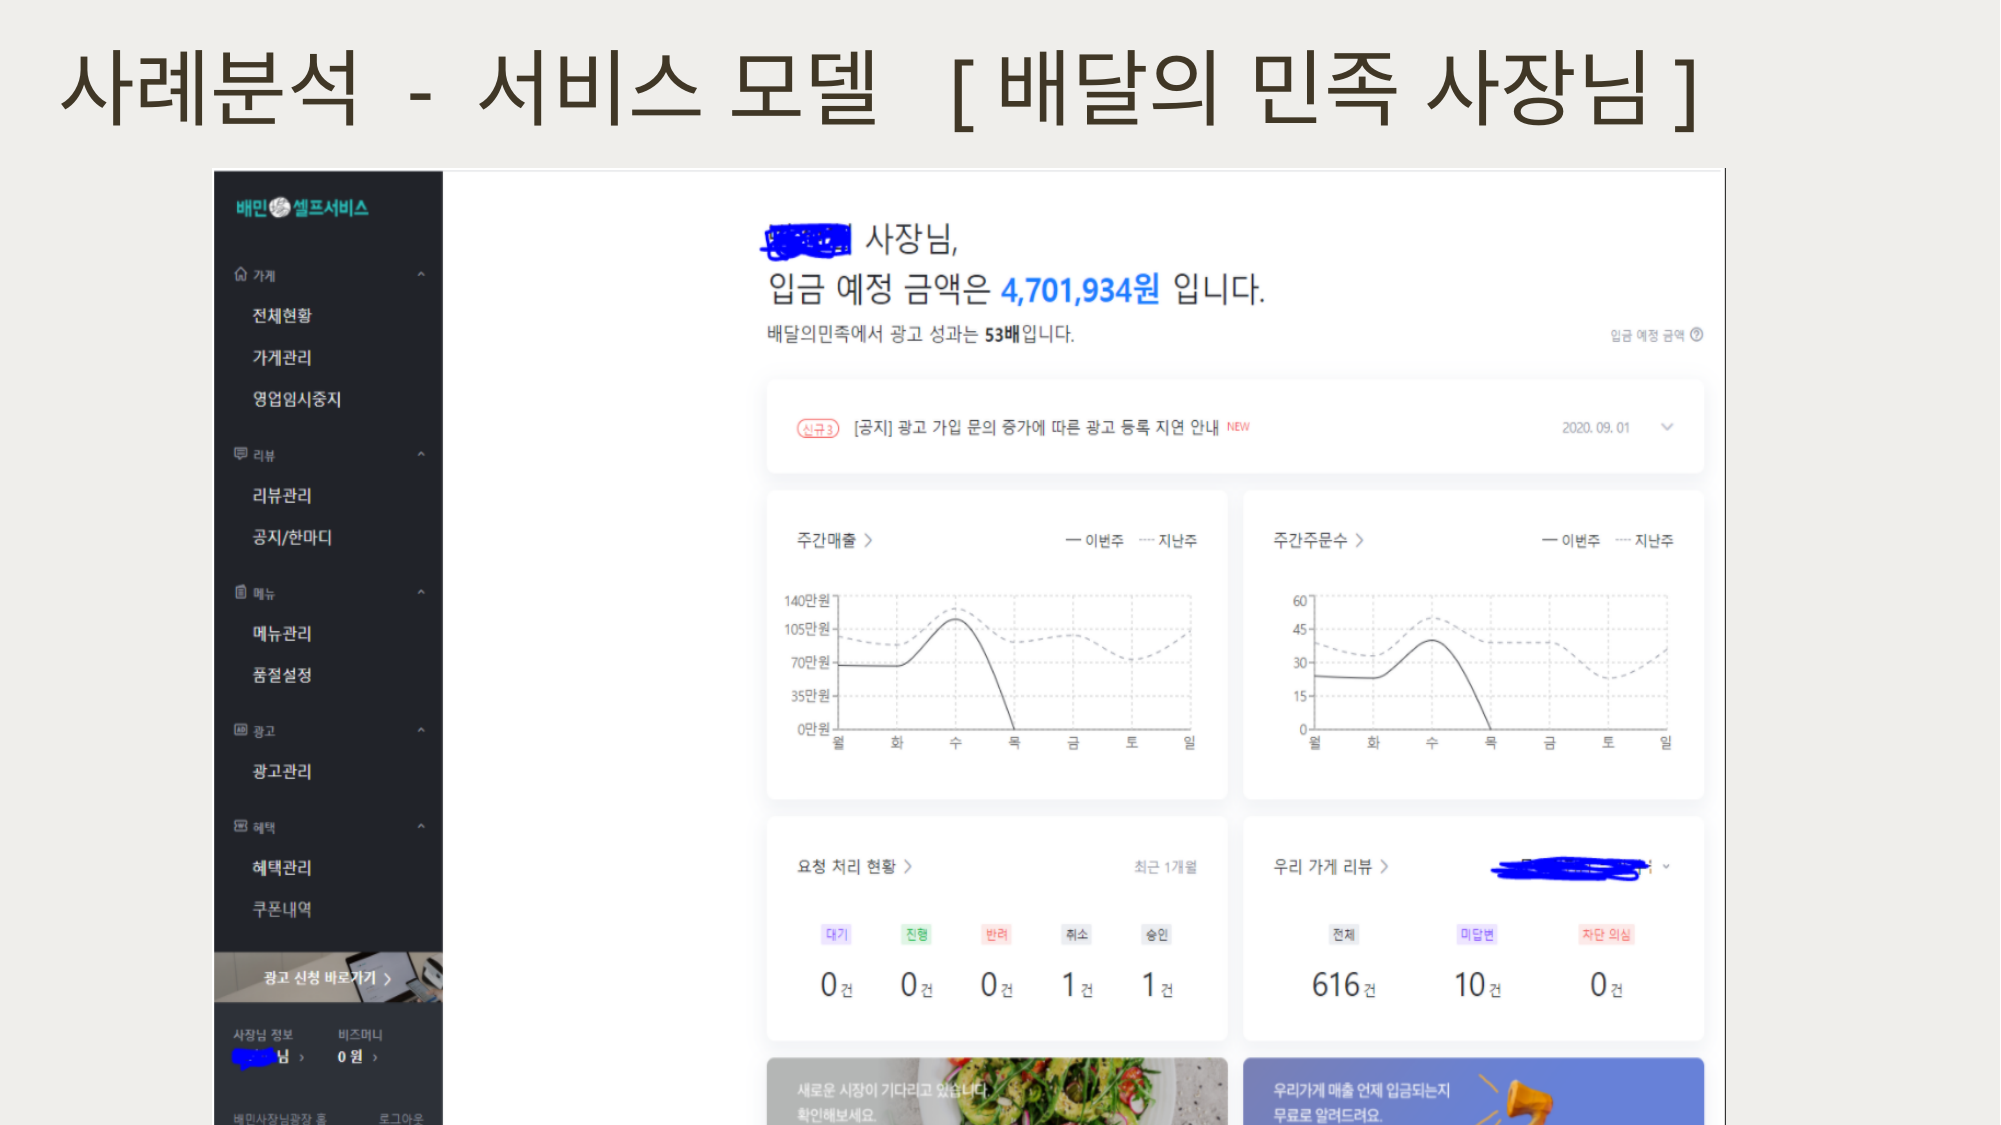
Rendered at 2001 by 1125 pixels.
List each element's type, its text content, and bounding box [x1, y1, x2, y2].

title 사례분석 - 서비스 모델 [배달의 민족 사장님] [0, 16, 1726, 169]
picture [212, 168, 1726, 1125]
